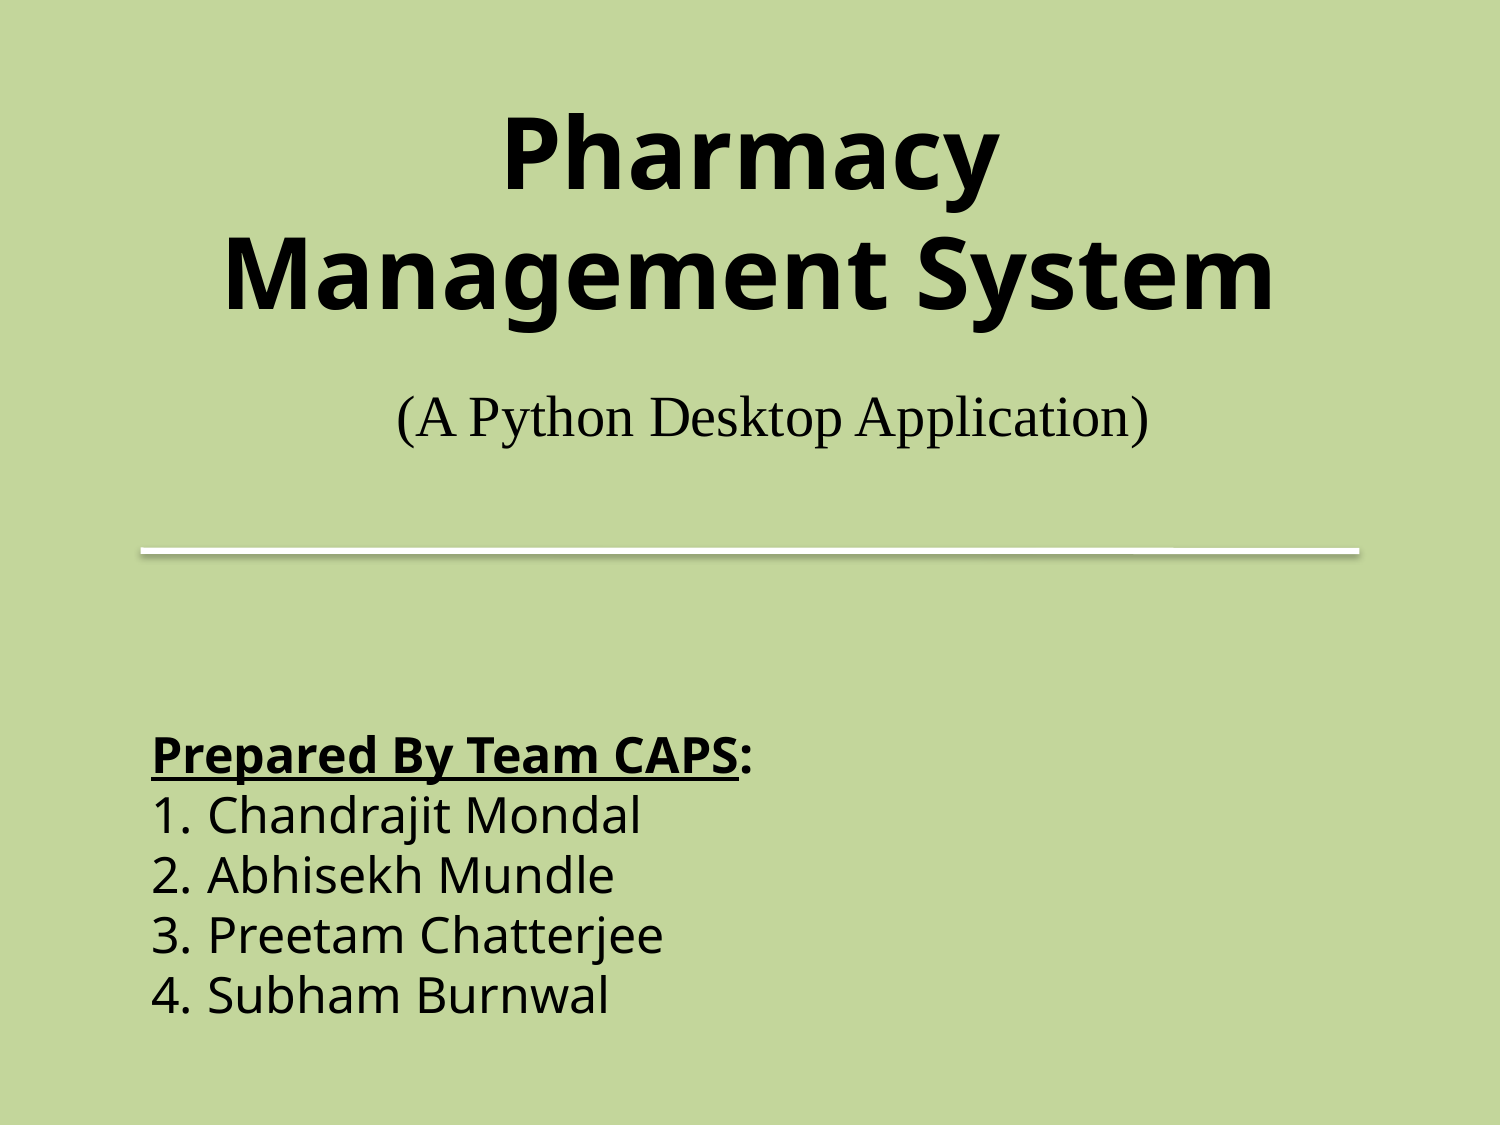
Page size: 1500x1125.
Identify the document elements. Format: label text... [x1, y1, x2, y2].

text_box Prepared By Team CAPS: Chandrajit Mondal Abhisekh Mundle Preetam Chatterjee Subham Burnwal [136, 715, 916, 1031]
text_box (A Python Desktop Application) [381, 370, 1171, 456]
text_box Pharmacy Management System [60, 81, 1440, 337]
